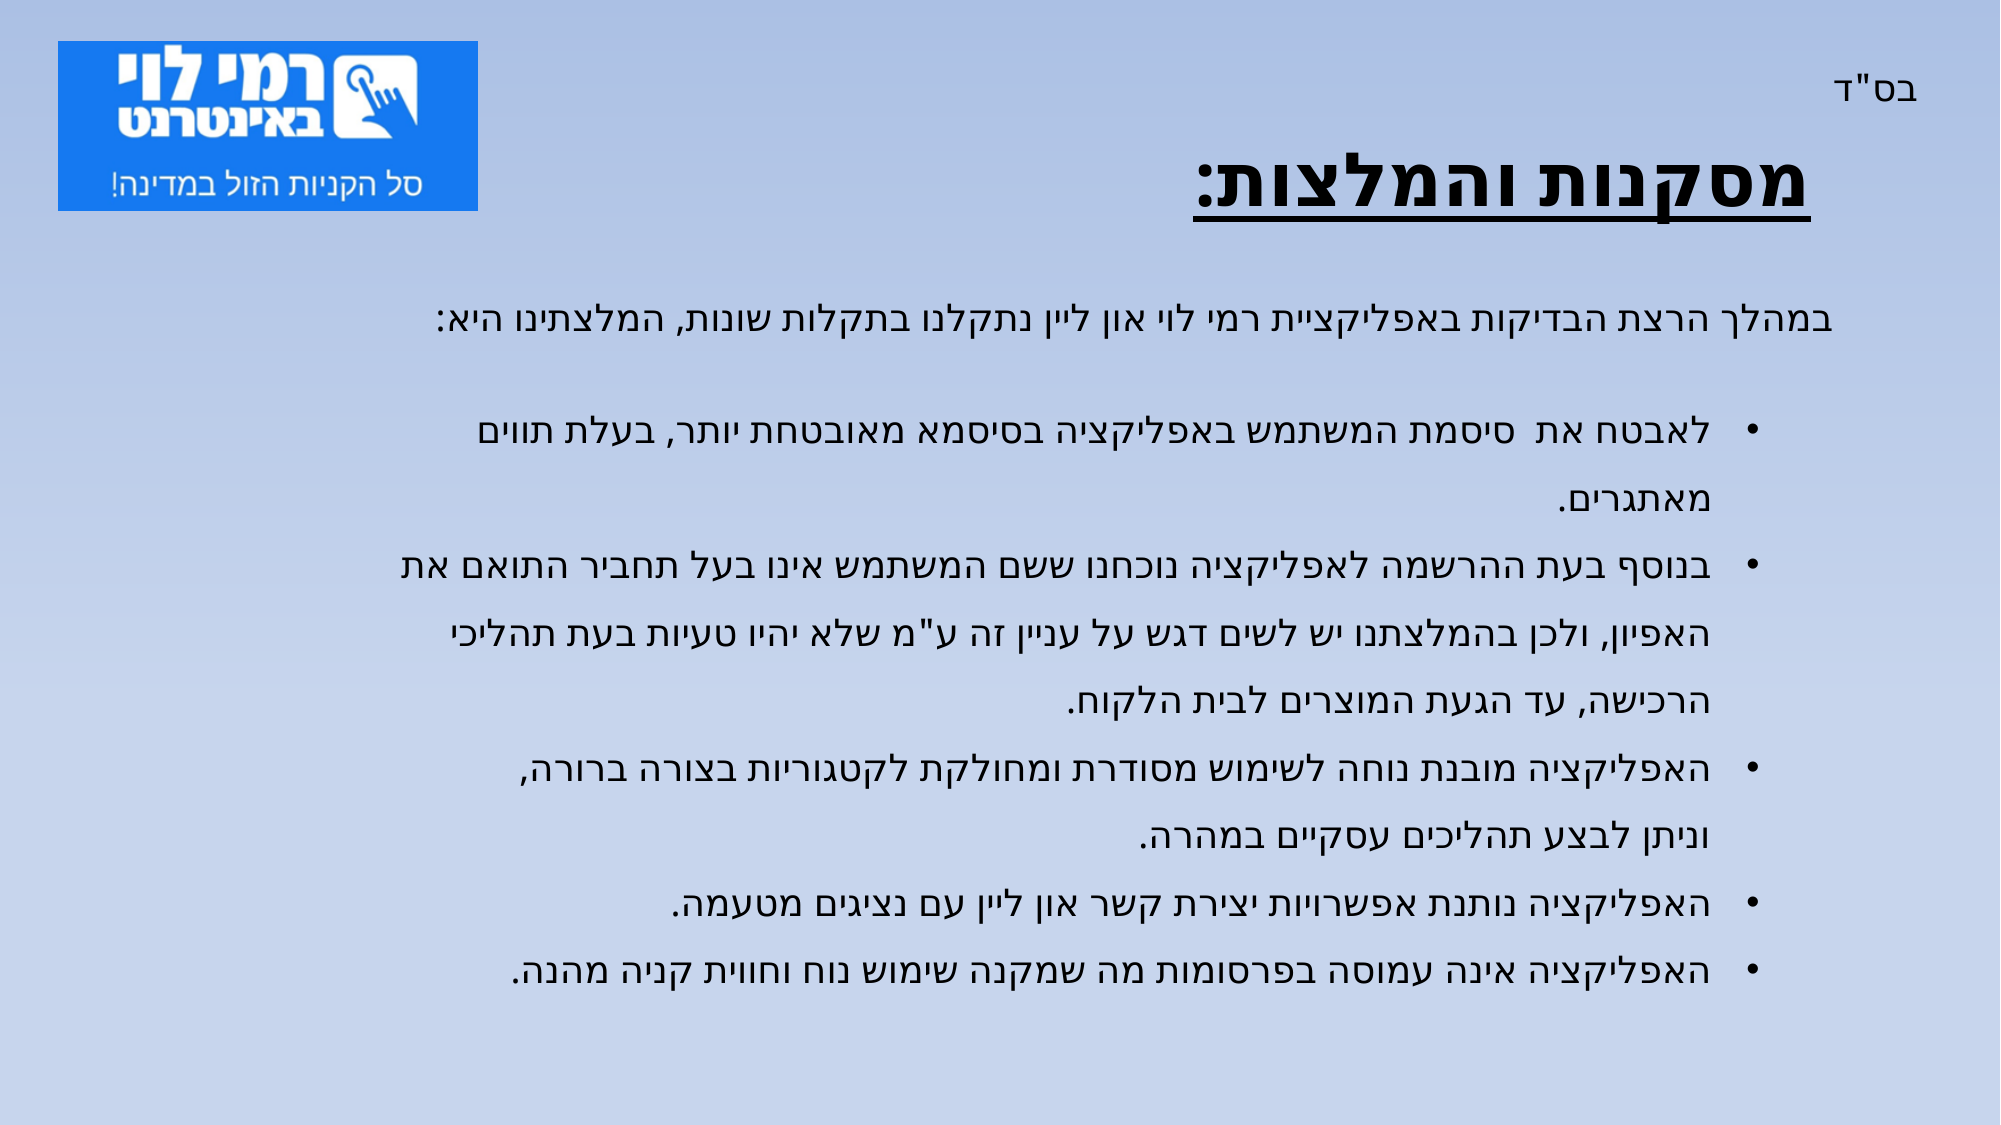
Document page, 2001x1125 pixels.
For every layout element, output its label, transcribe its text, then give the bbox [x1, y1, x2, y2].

text_box במהלך הרצת הבדיקות באפליקציית רמי לוי און ליין נתקלנו בתקלות שונות, המלצתינו היא: לאבטח את סיסמת המשתמש באפליקציה בסיסמא מאובטחת יותר, בעלת תווים מאתגרים. בנוסף בעת ההרשמה לאפליקציה נוכחנו ששם המשתמש אינו בעל תחביר התואם את האפיון, ולכן בהמלצתנו יש לשים דגש על עניין זה ע"מ שלא יהיו טעיות בעת תהליכי הרכישה, עד הגעת המוצרים לבית הלקוח. האפליקציה מובנת נוחה לשימוש מסודרת ומחולקת לקטגוריות בצורה ברורה, וניתן לבצע תהליכים עסקיים במהרה. האפליקציה נותנת אפשרויות יצירת קשר און ליין עם נציגים מטעמה. האפליקציה אינה עמוסה בפרסומות מה שמקנה שימוש נוח וחווית קניה מהנה. [353, 286, 1850, 1044]
picture [58, 41, 478, 211]
text_box מסקנות והמלצות: [909, 123, 1826, 229]
text_box בס"ד [1765, 56, 1933, 116]
